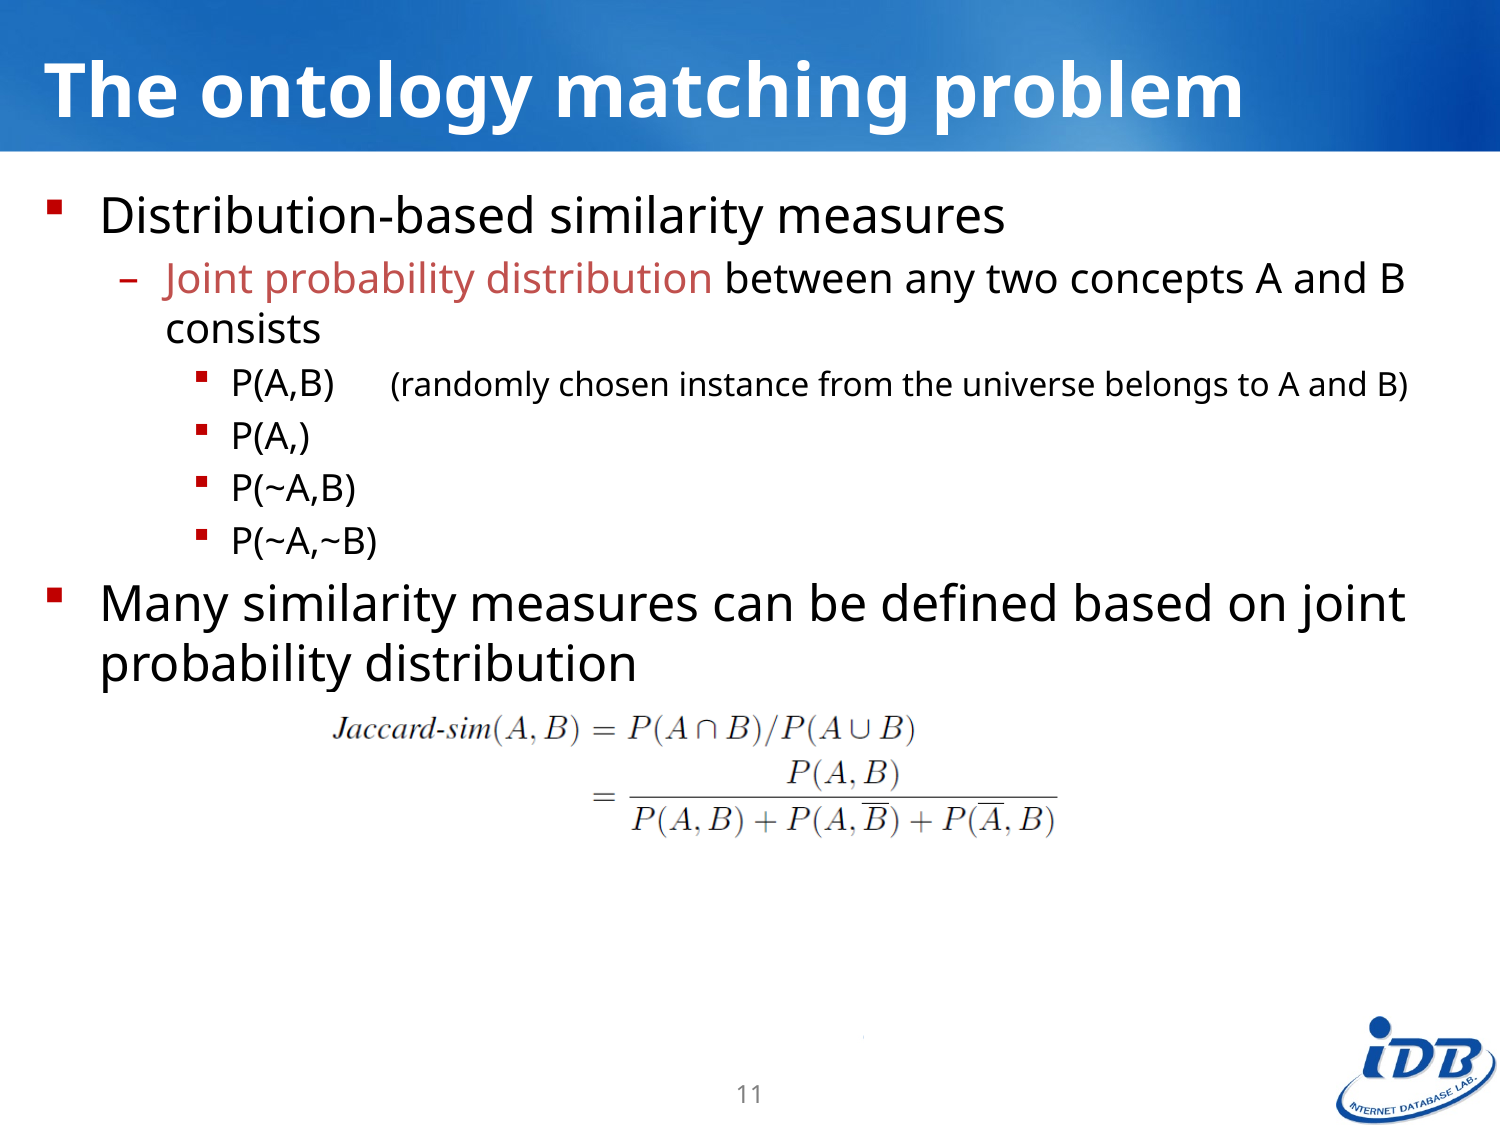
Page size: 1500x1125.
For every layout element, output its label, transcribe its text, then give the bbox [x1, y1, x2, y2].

slide_number 11 [688, 1078, 812, 1114]
title The ontology matching problem [28, 23, 1472, 153]
picture [0, 0, 1500, 1125]
